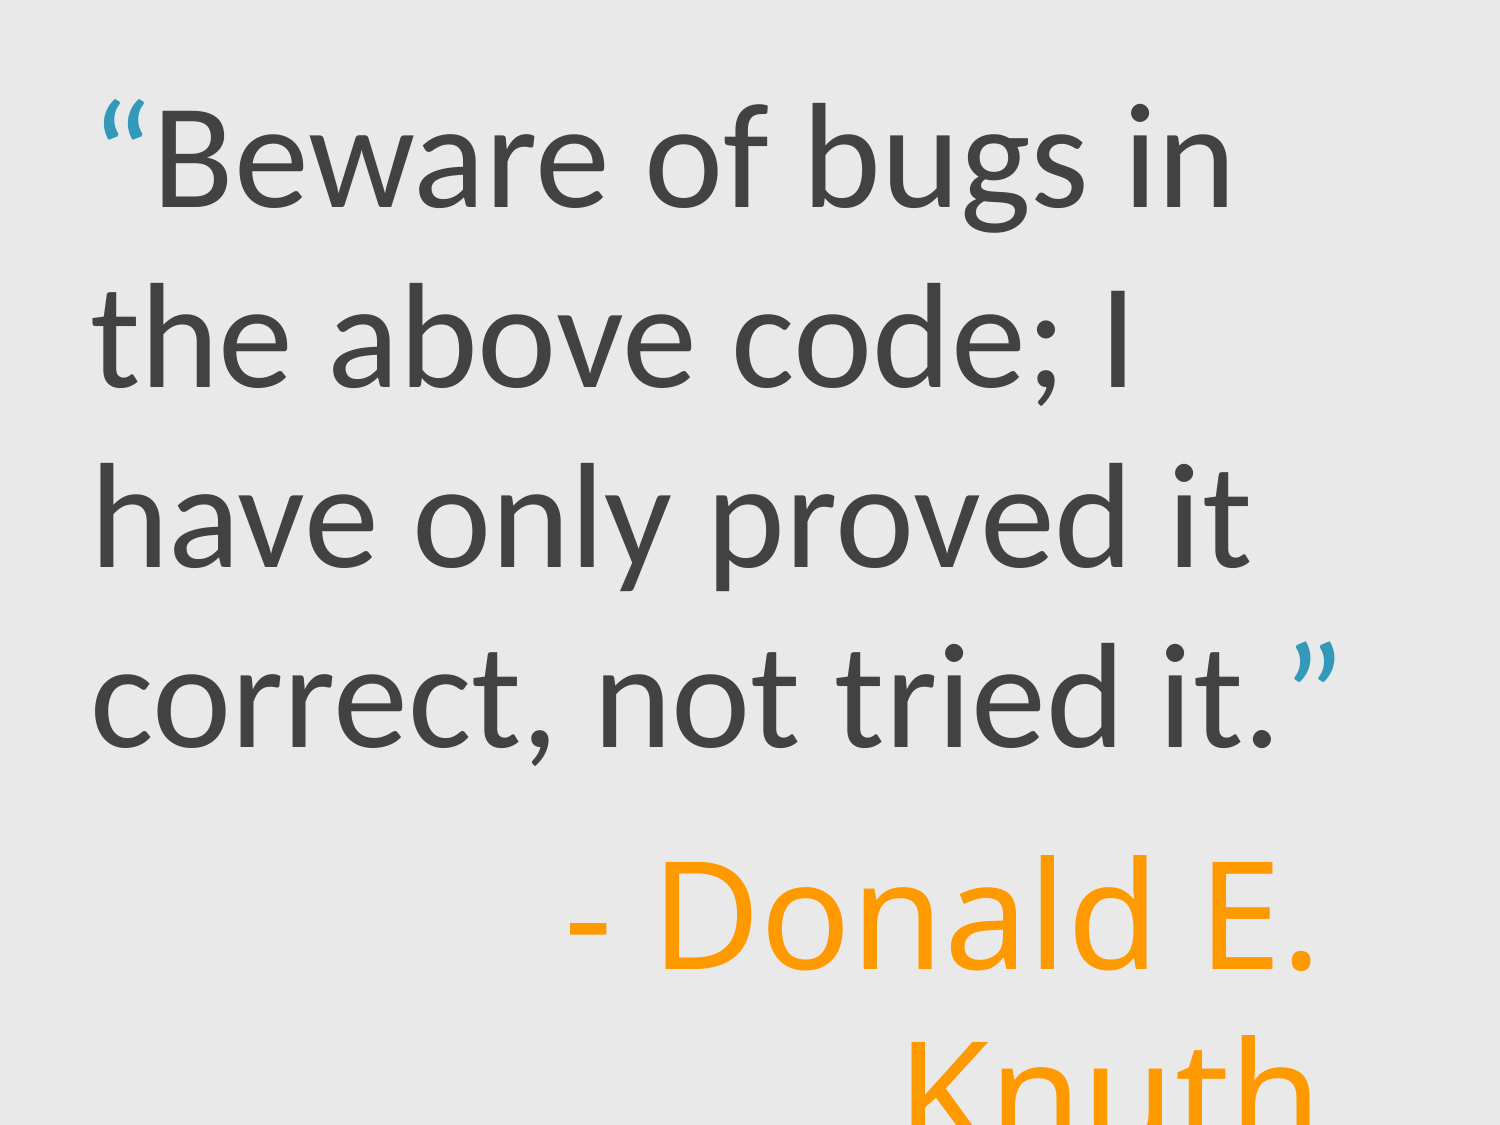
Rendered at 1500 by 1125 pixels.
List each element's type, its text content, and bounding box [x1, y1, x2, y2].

text_box - Donald E. Knuth [499, 812, 1338, 1038]
title “Beware of bugs in the above code; I have only proved it correct, not tried it.” [75, 50, 1388, 825]
